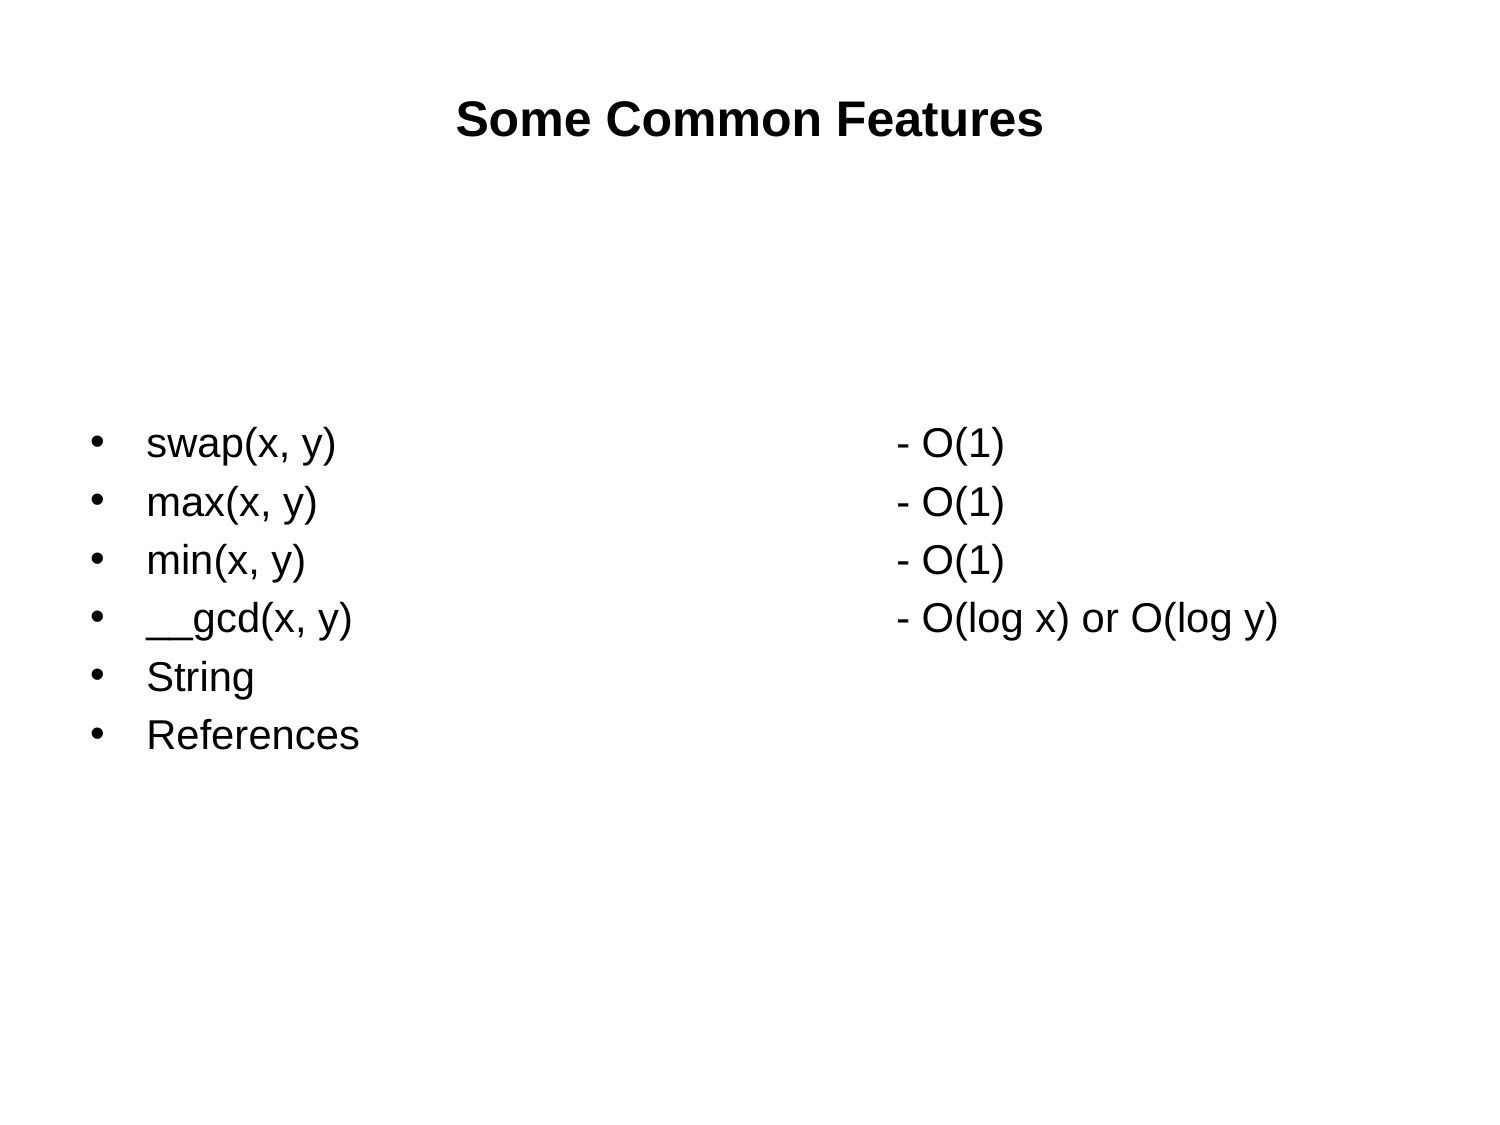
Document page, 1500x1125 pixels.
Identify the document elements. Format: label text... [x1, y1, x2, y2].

title Some Common Features [75, 45, 1425, 188]
list swap(x, y) - O(1) max(x, y) - O(1) min(x, y) - O(1) __gcd(x, y) - O(log x) or O(log y) String References [75, 200, 1425, 1005]
